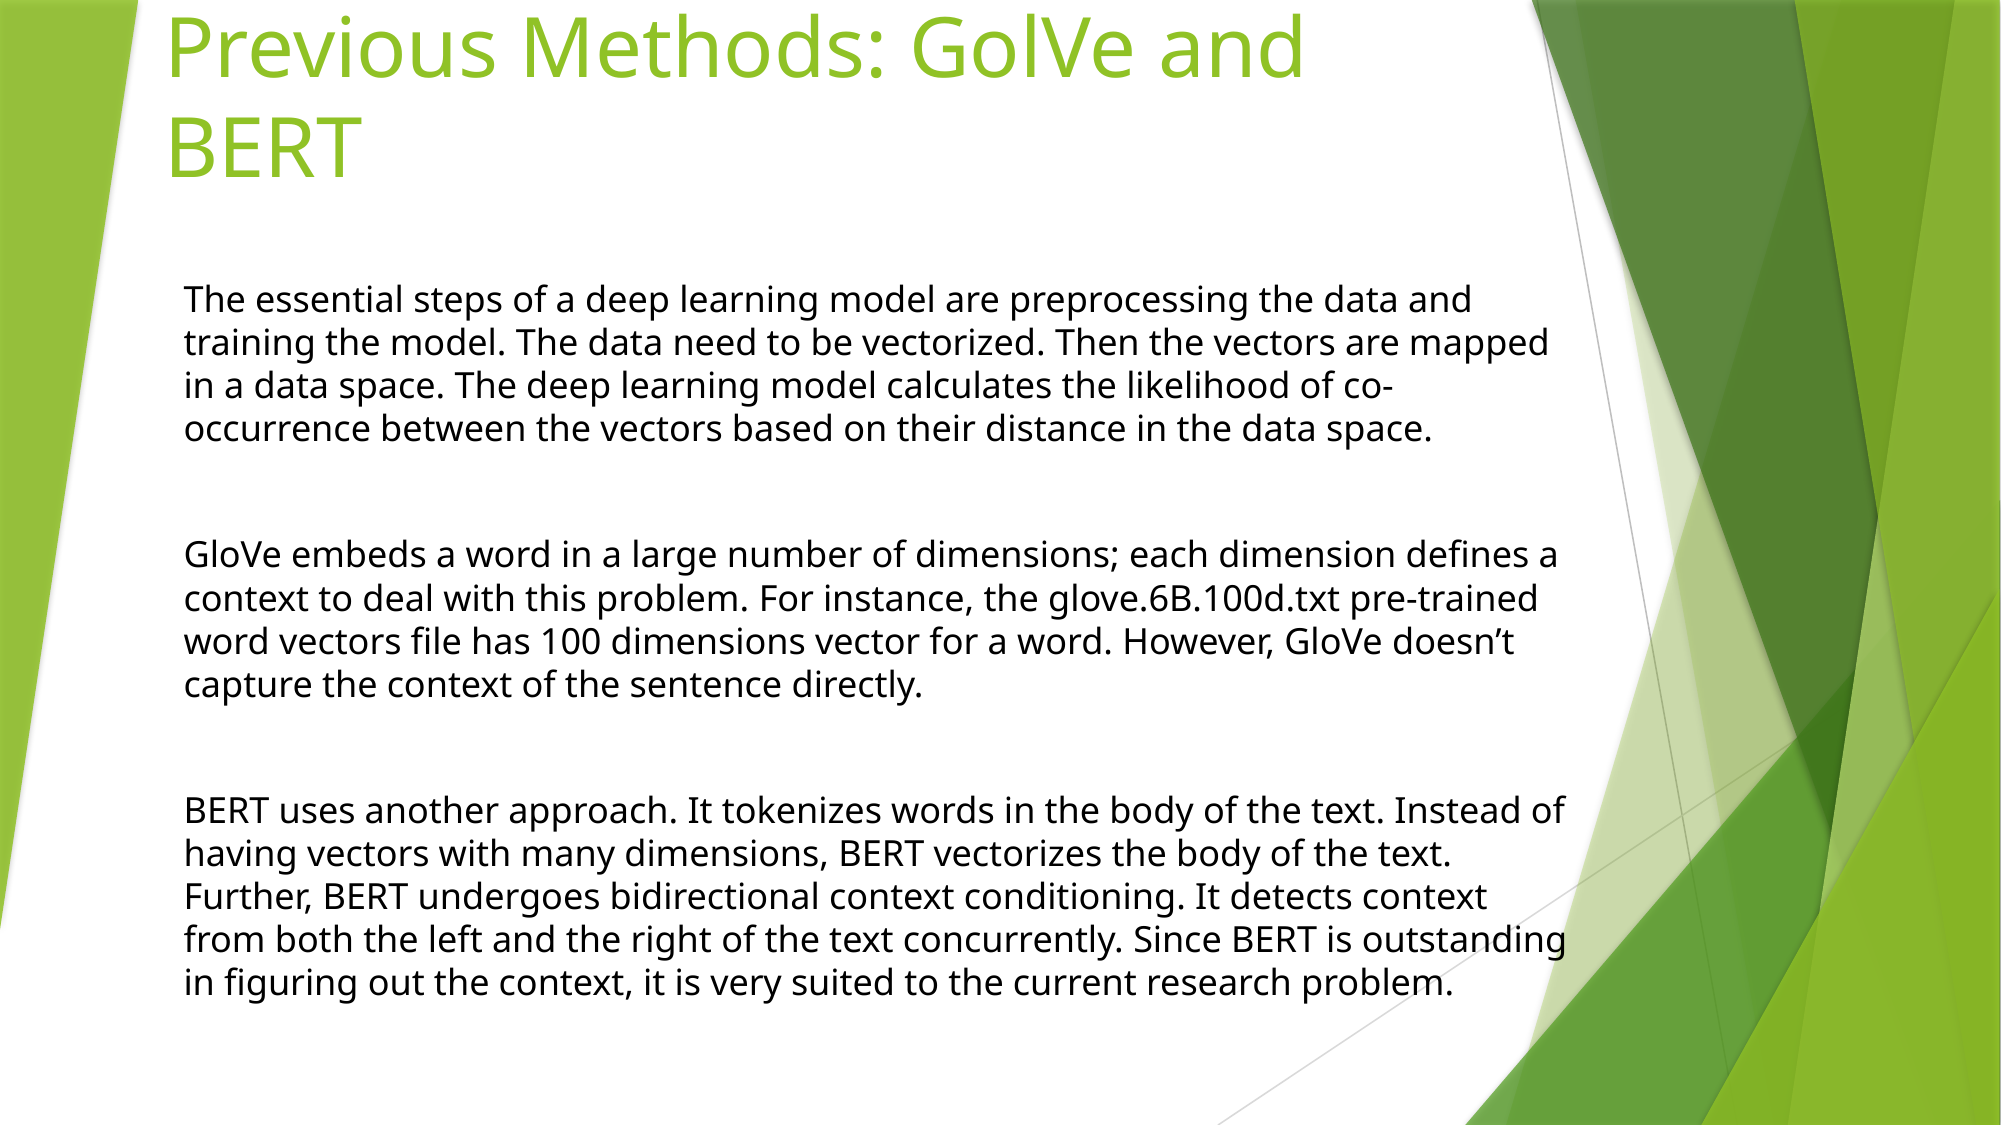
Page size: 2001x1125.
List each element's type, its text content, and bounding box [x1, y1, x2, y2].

subtitle The essential steps of a deep learning model are preprocessing the data and training the model. The data need to be vectorized. Then the vectors are mapped in a data space. The deep learning model calculates the likelihood of co-occurrence between the vectors based on their distance in the data space. GloVe embeds a word in a large number of dimensions; each dimension defines a context to deal with this problem. For instance, the glove.6B.100d.txt pre-trained word vectors file has 100 dimensions vector for a word. However, GloVe doesn’t capture the context of the sentence directly. BERT uses another approach. It tokenizes words in the body of the text. Instead of having vectors with many dimensions, BERT vectorizes the body of the text. Further, BERT undergoes bidirectional context conditioning. It detects context from both the left and the right of the text concurrently. Since BERT is outstanding in figuring out the context, it is very suited to the current research problem. [168, 269, 1592, 1021]
title Previous Methods: GolVe and BERT [149, 51, 1513, 203]
